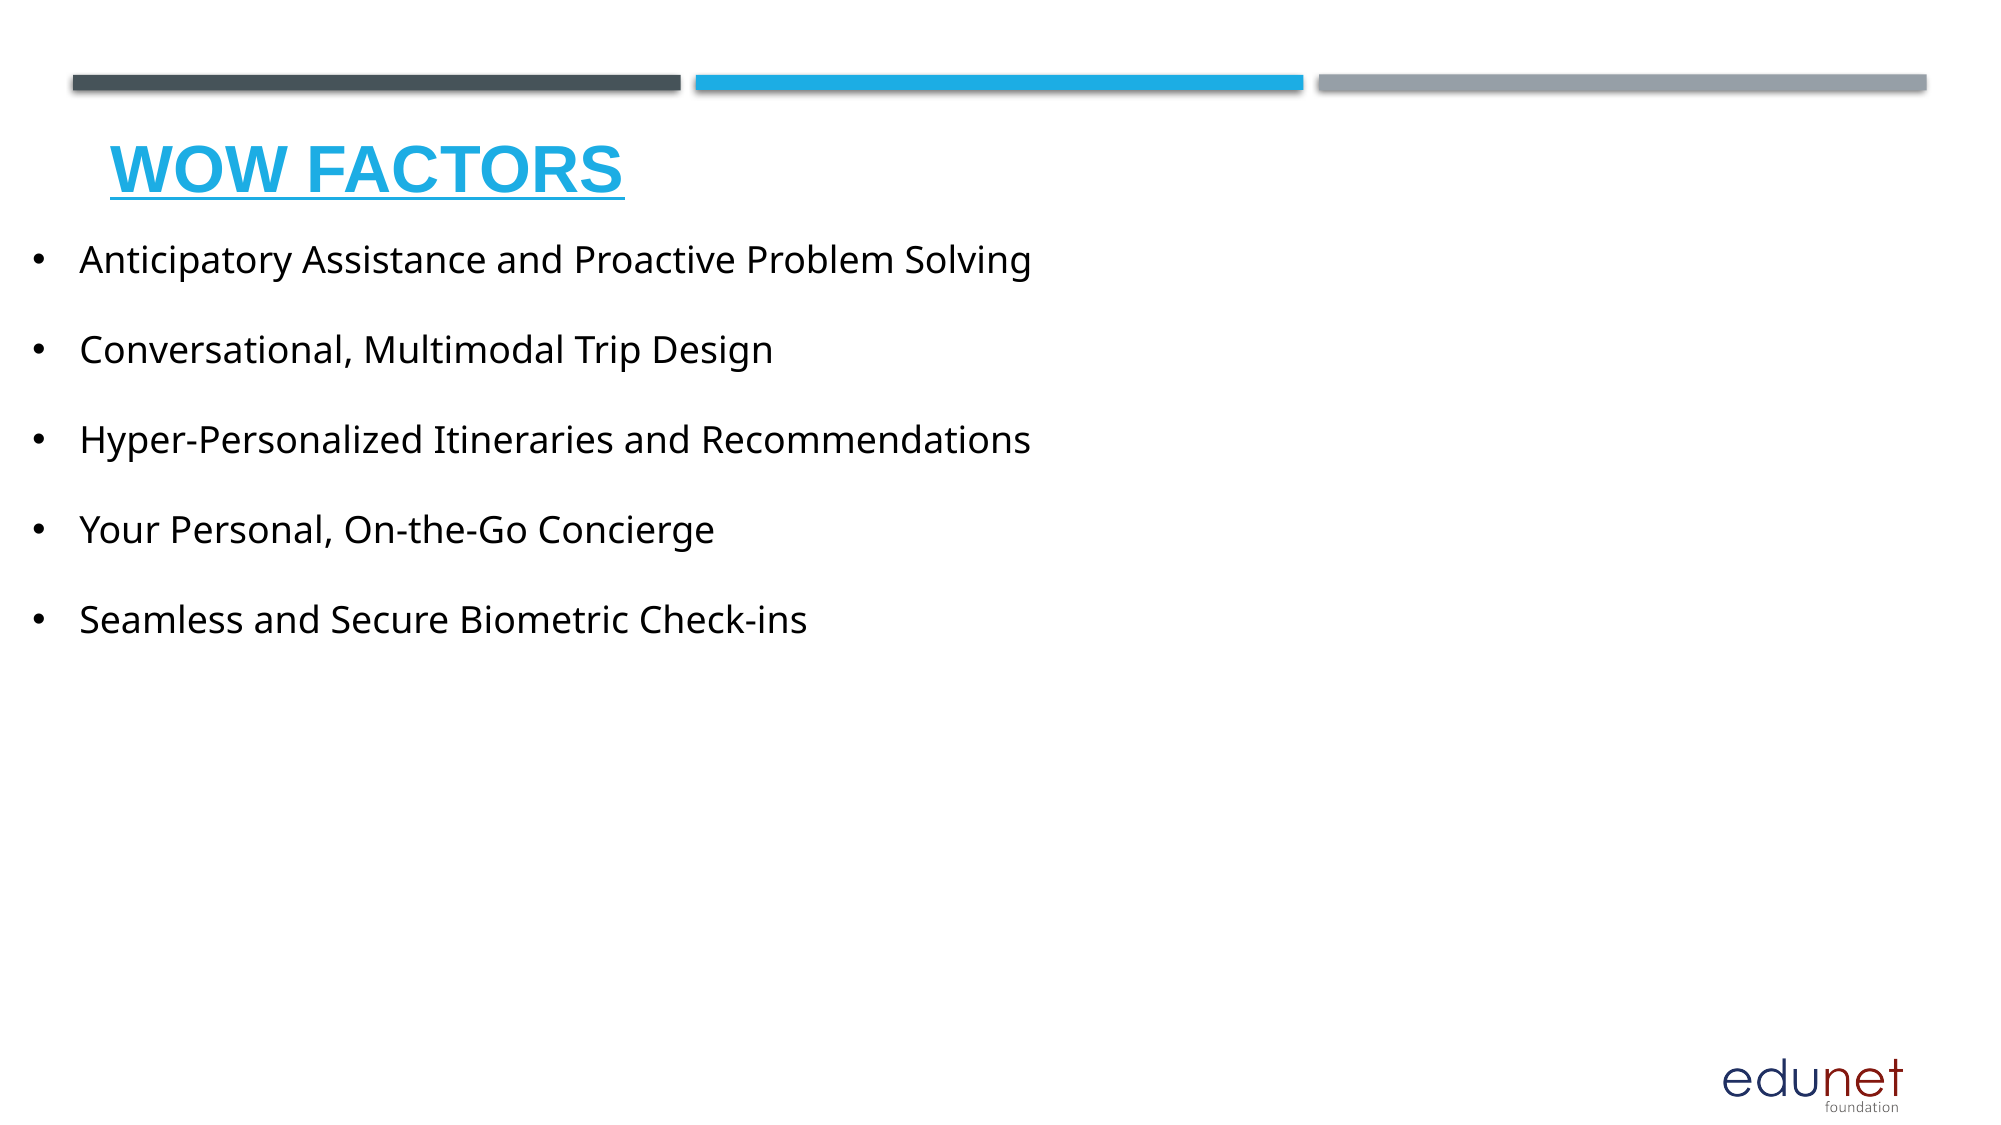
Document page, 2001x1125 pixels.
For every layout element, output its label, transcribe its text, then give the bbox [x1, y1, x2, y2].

picture [1719, 1056, 1905, 1116]
text_box Anticipatory Assistance and Proactive Problem Solving Conversational, Multimodal Trip Design Hyper-Personalized Itineraries and Recommendations Your Personal, On-the-Go Concierge Seamless and Secure Biometric Check-ins [17, 228, 2000, 649]
title Wow factors [95, 126, 1905, 214]
